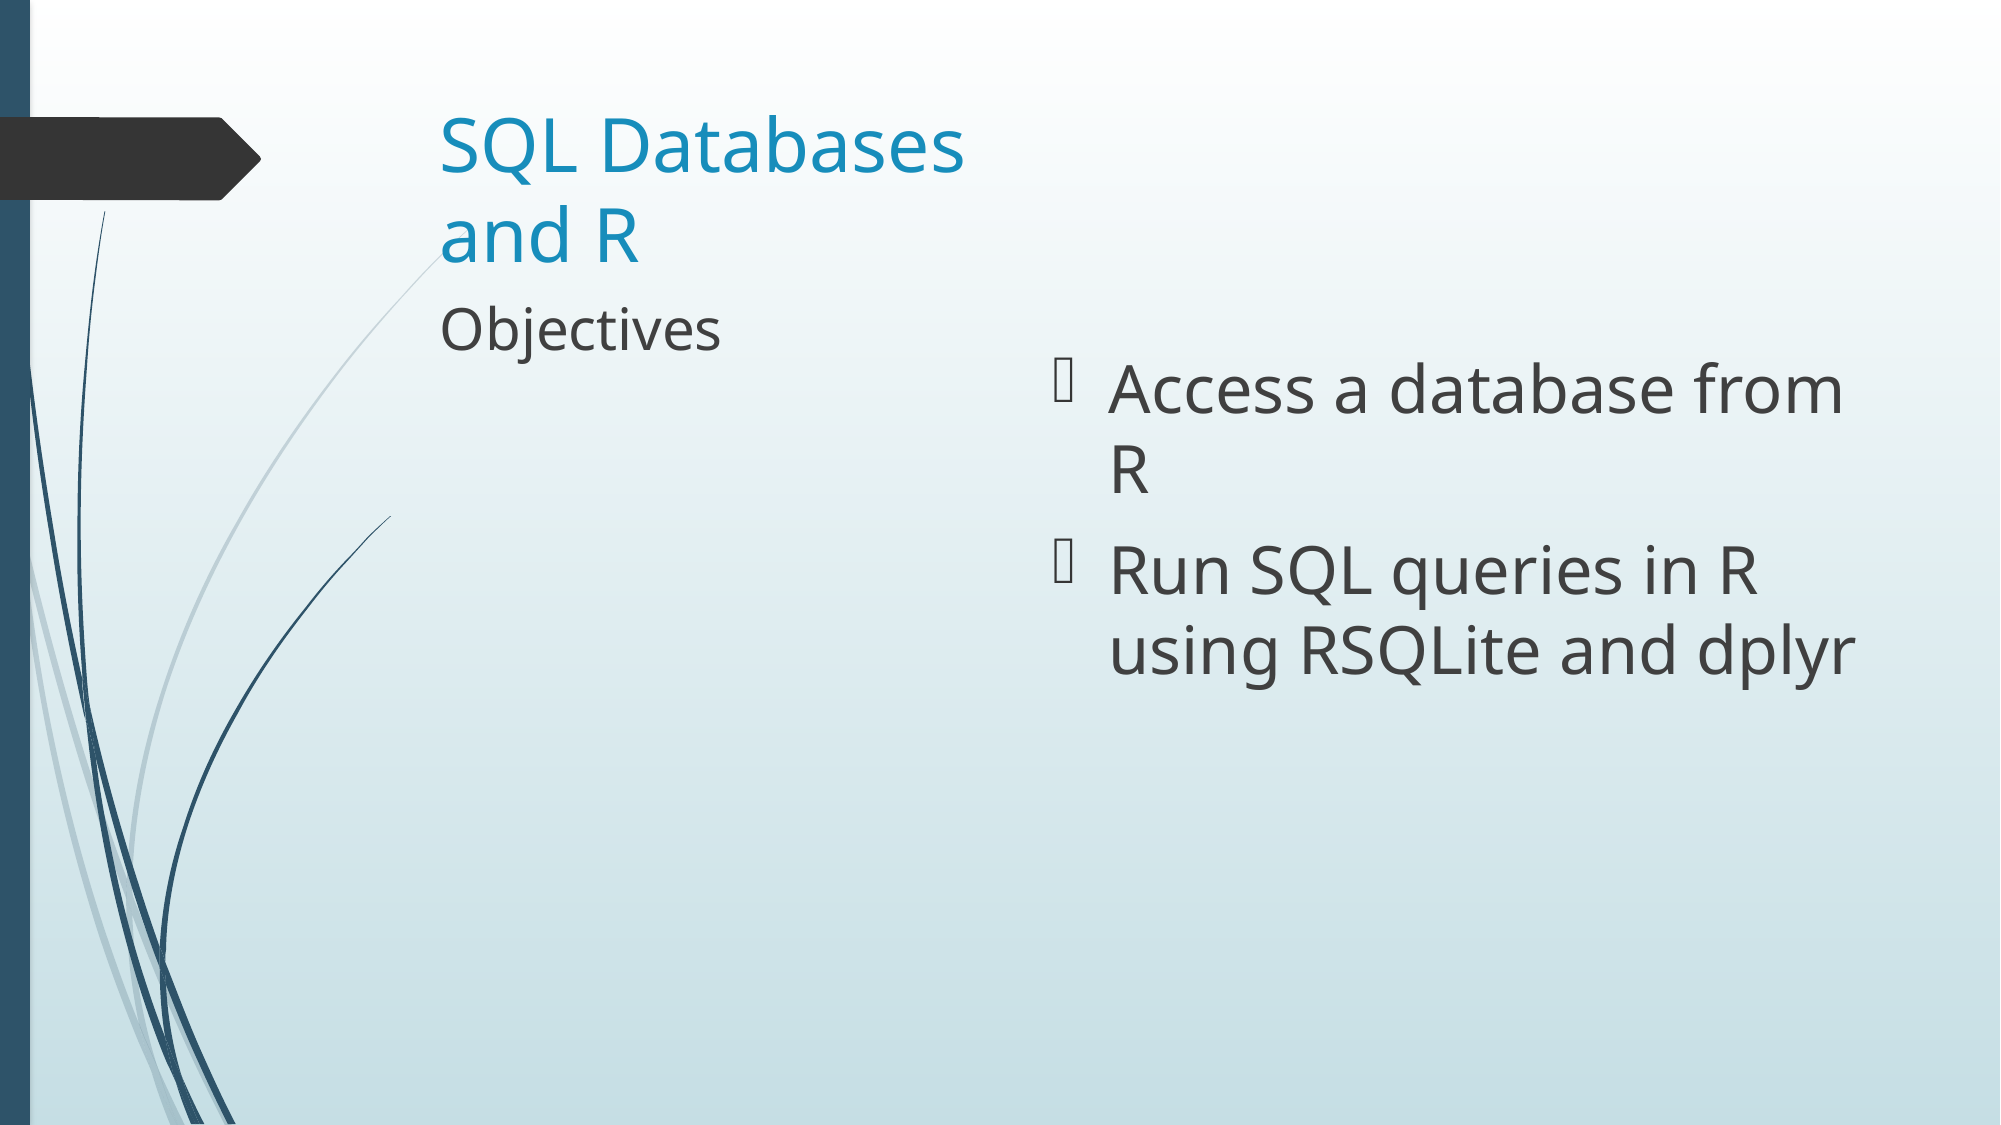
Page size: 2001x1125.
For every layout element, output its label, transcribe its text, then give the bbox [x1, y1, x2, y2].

list Access a database from R Run SQL queries in R using RSQLite and dplyr [1037, 73, 1888, 962]
list Objectives [424, 285, 1000, 985]
title SQL Databases and R [424, 125, 1000, 285]
